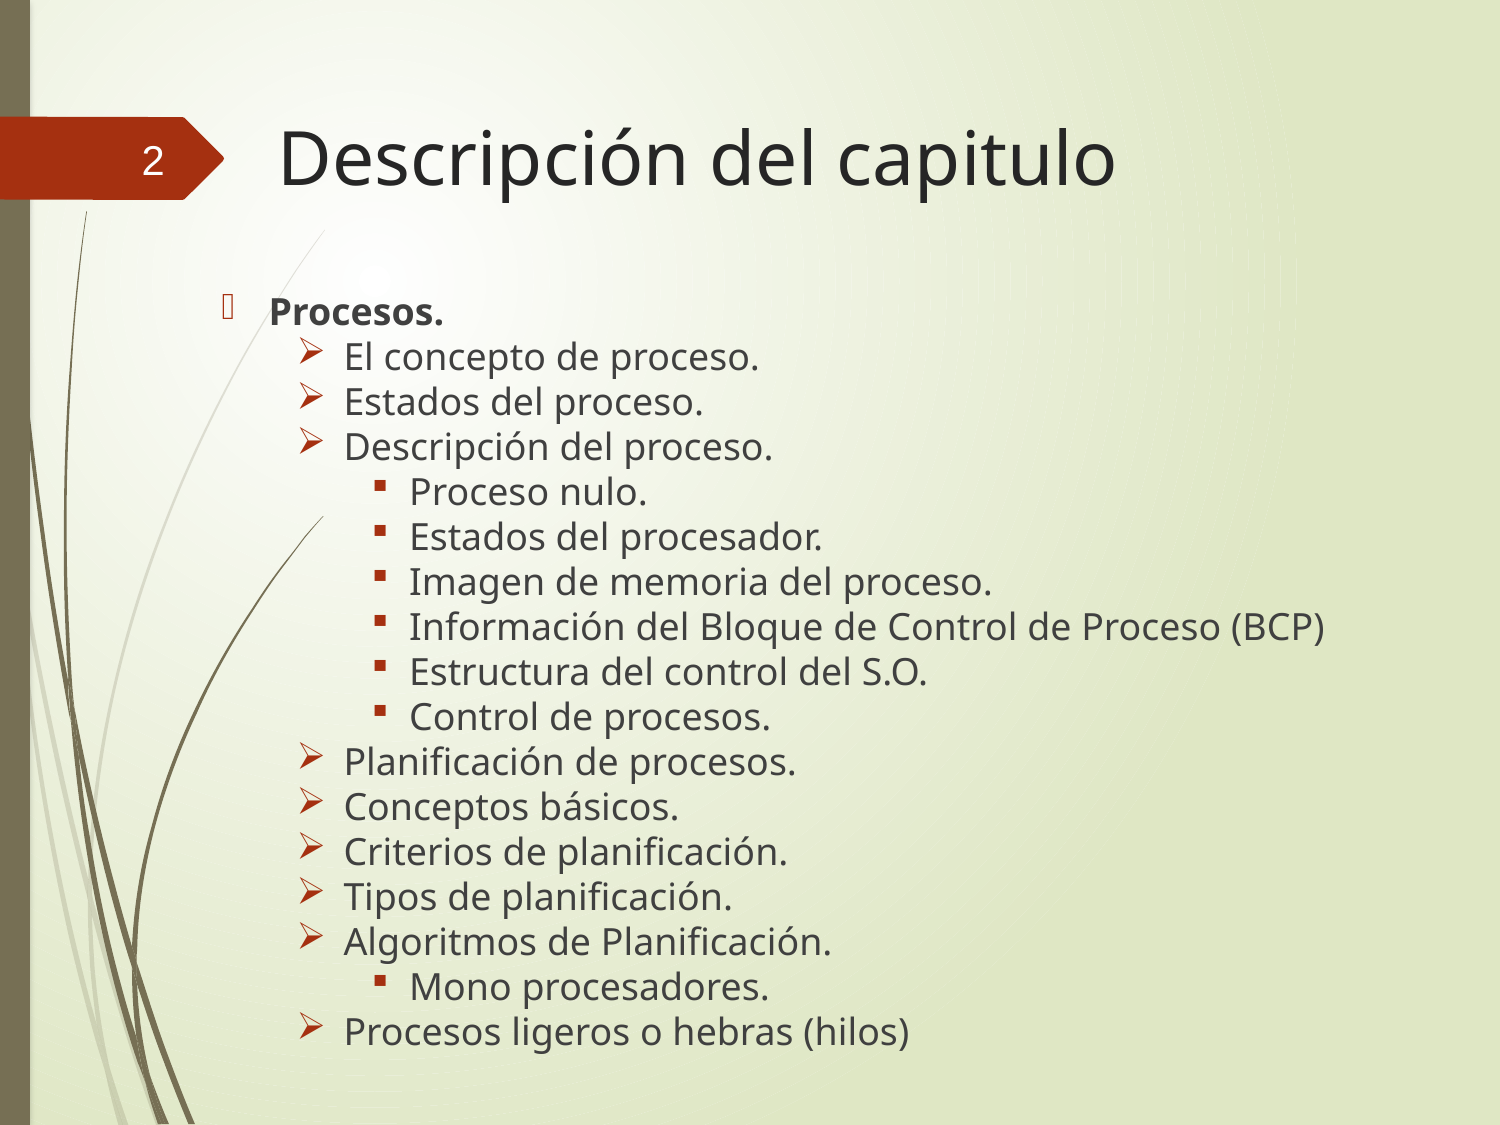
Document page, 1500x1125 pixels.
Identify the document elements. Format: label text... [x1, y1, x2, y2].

title Descripción del capitulo [262, 102, 1344, 190]
list Procesos. El concepto de proceso. Estados del proceso. Descripción del proceso. Proceso nulo. Estados del procesador. Imagen de memoria del proceso. Información del Bloque de Control de Proceso (BCP) Estructura del control del S.O. Control de procesos. Planificación de procesos. Conceptos básicos. Criterios de planificación. Tipos de planificación. Algoritmos de Planificación. Mono procesadores. Procesos ligeros o hebras (hilos) [206, 280, 1400, 1059]
slide_number 2 [83, 129, 180, 189]
